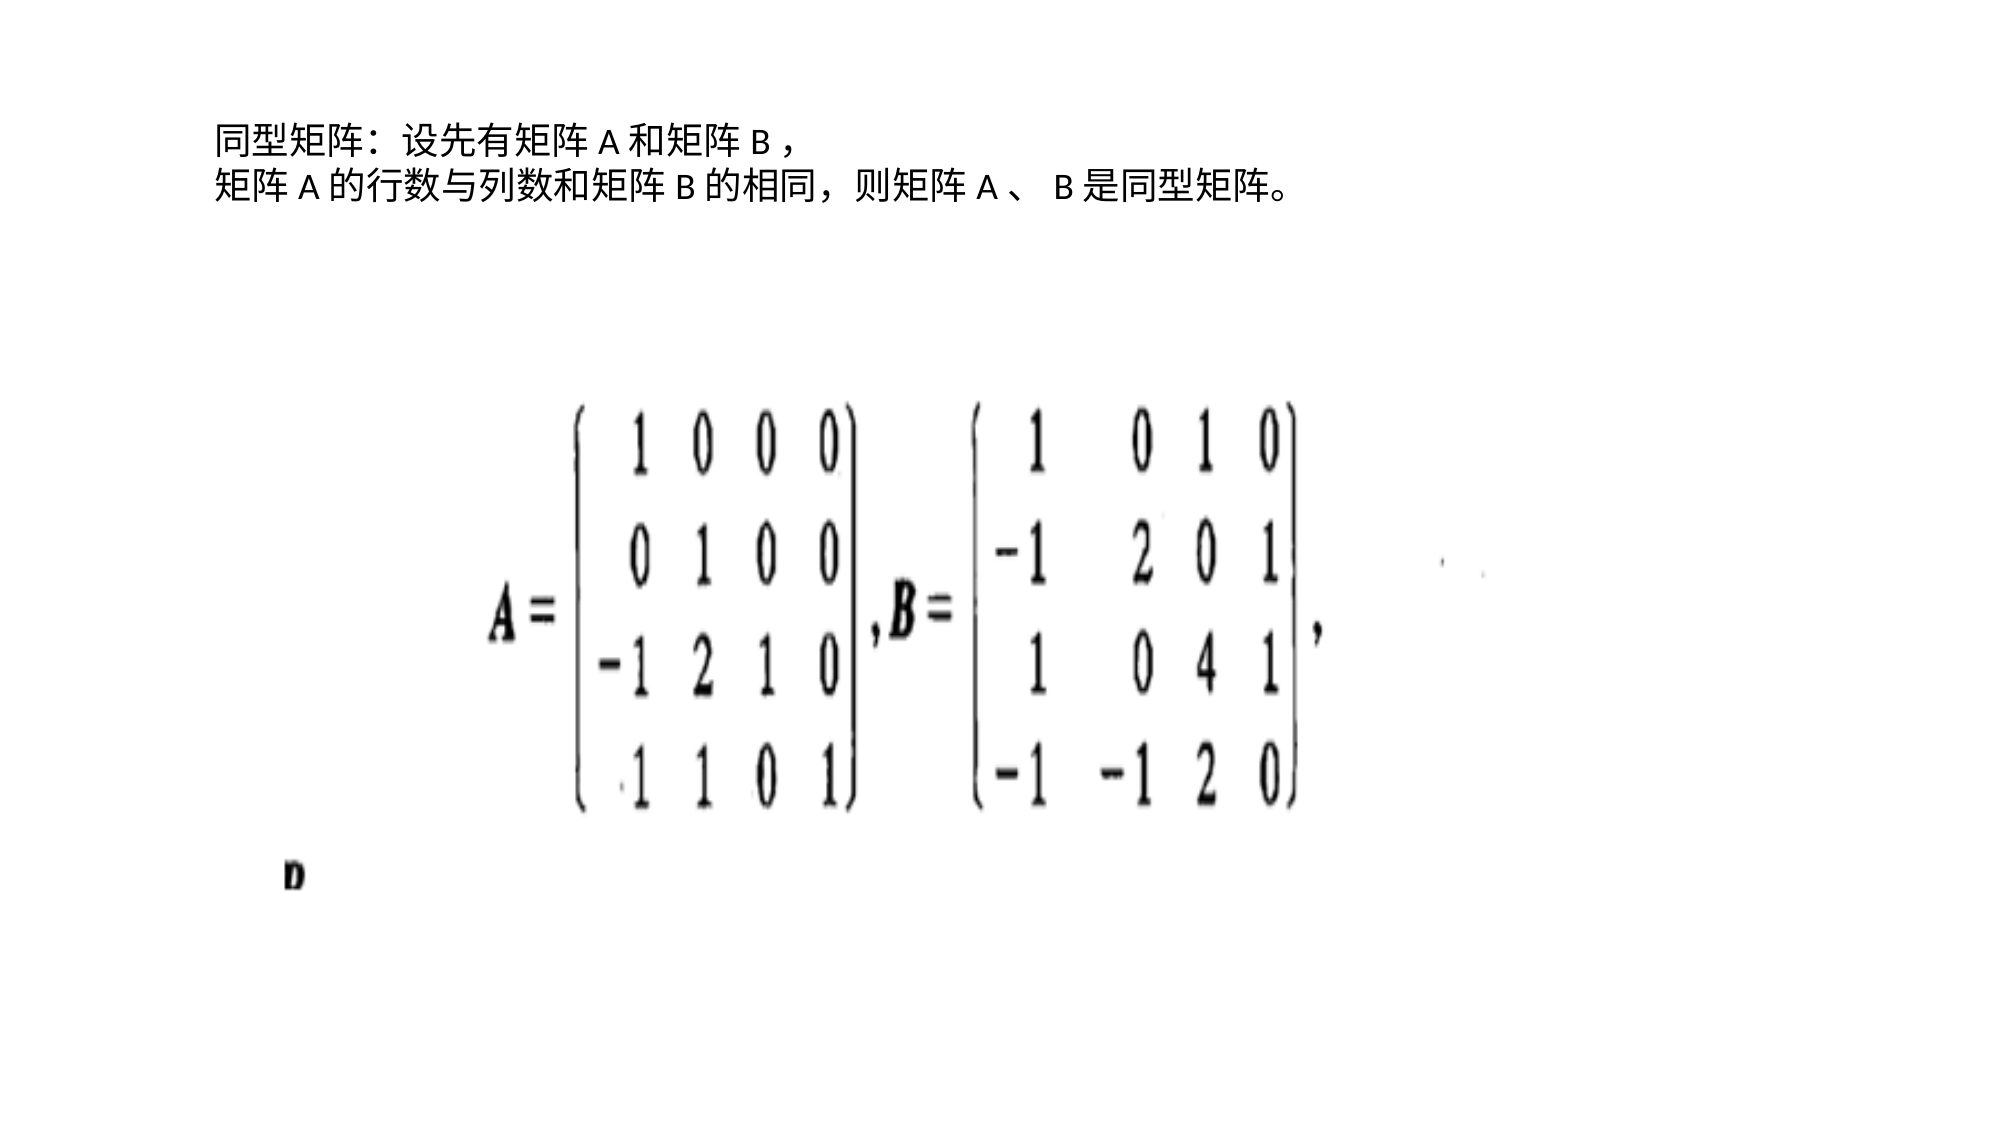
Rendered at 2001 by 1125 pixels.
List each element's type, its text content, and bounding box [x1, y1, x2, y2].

text_box 同型矩阵：设先有矩阵A和矩阵B， 矩阵A的行数与列数和矩阵B的相同，则矩阵A、B是同型矩阵。 [199, 109, 1744, 214]
picture [280, 348, 1663, 898]
